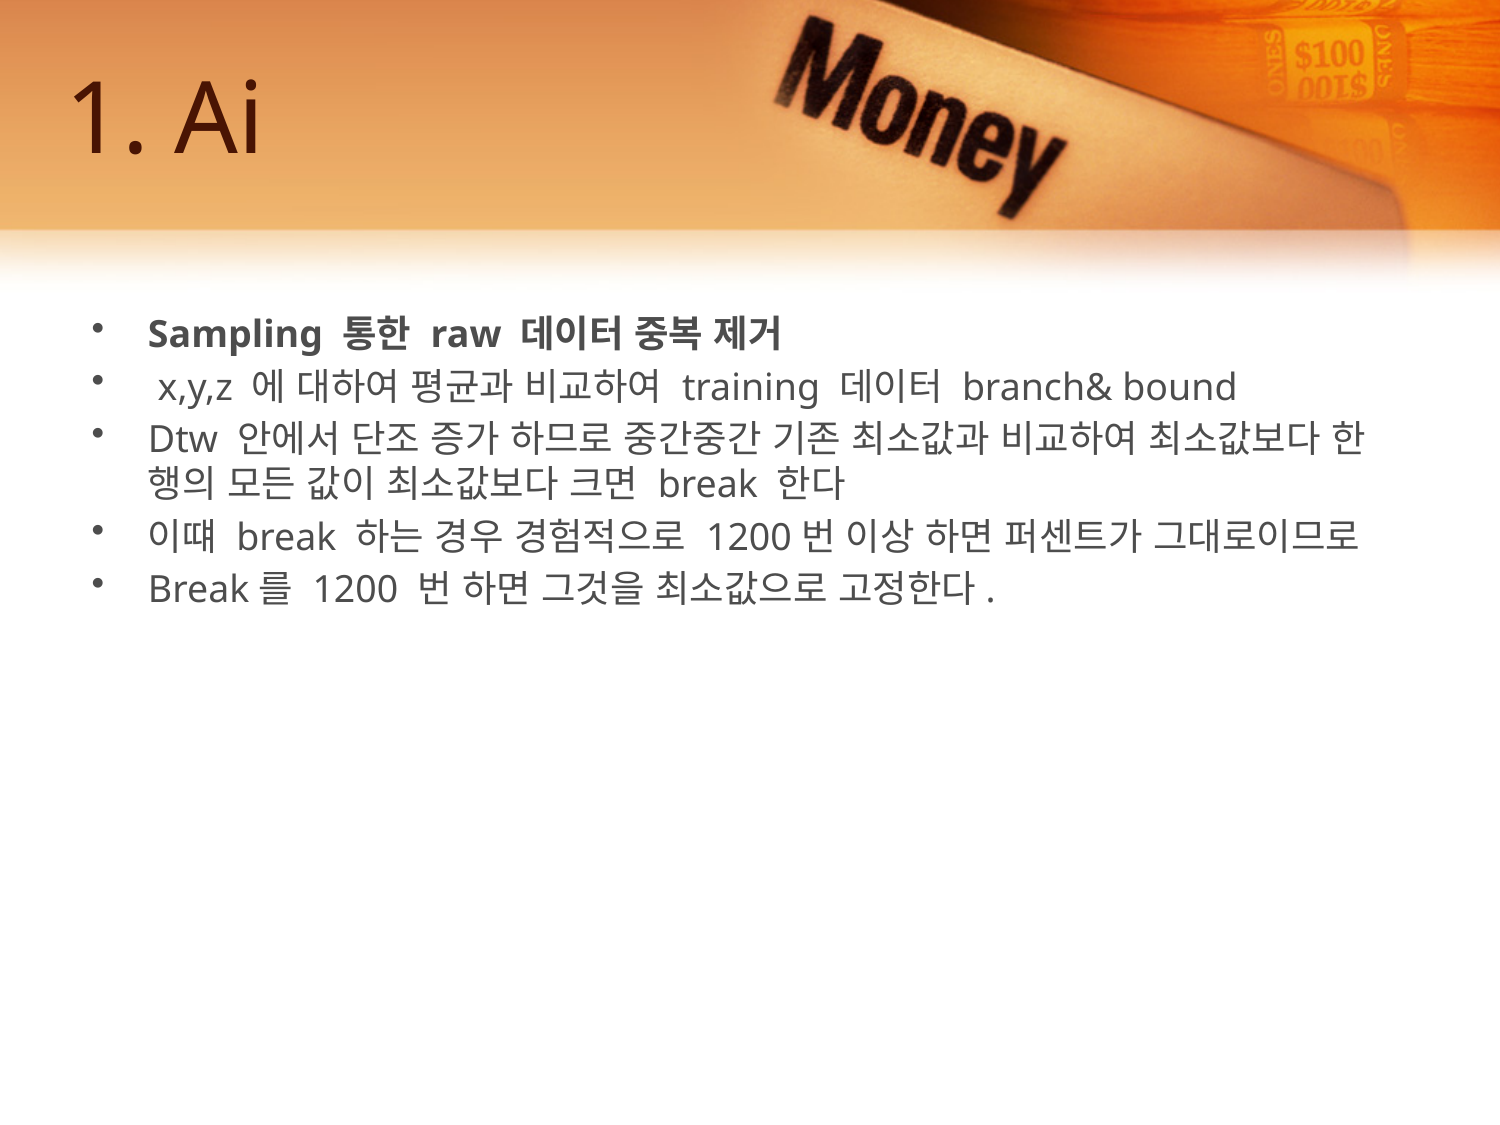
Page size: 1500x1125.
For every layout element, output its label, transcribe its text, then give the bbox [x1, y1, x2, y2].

picture [0, 0, 1500, 1125]
list Sampling 통한 raw 데이터 중복 제거 x,y,z 에 대하여 평균과 비교하여 training 데이터 branch& bound Dtw 안에서 단조 증가 하므로 중간중간 기존 최소값과 비교하여 최소값보다 한 행의 모든 값이 최소값보다 크면 break 한다 이떄 break 하는 경우 경험적으로 1200번 이상 하면 퍼센트가 그대로이므로 Break를 1200 번 하면 그것을 최소값으로 고정한다. [76, 302, 1453, 1042]
title 1. Ai [49, 48, 1213, 179]
